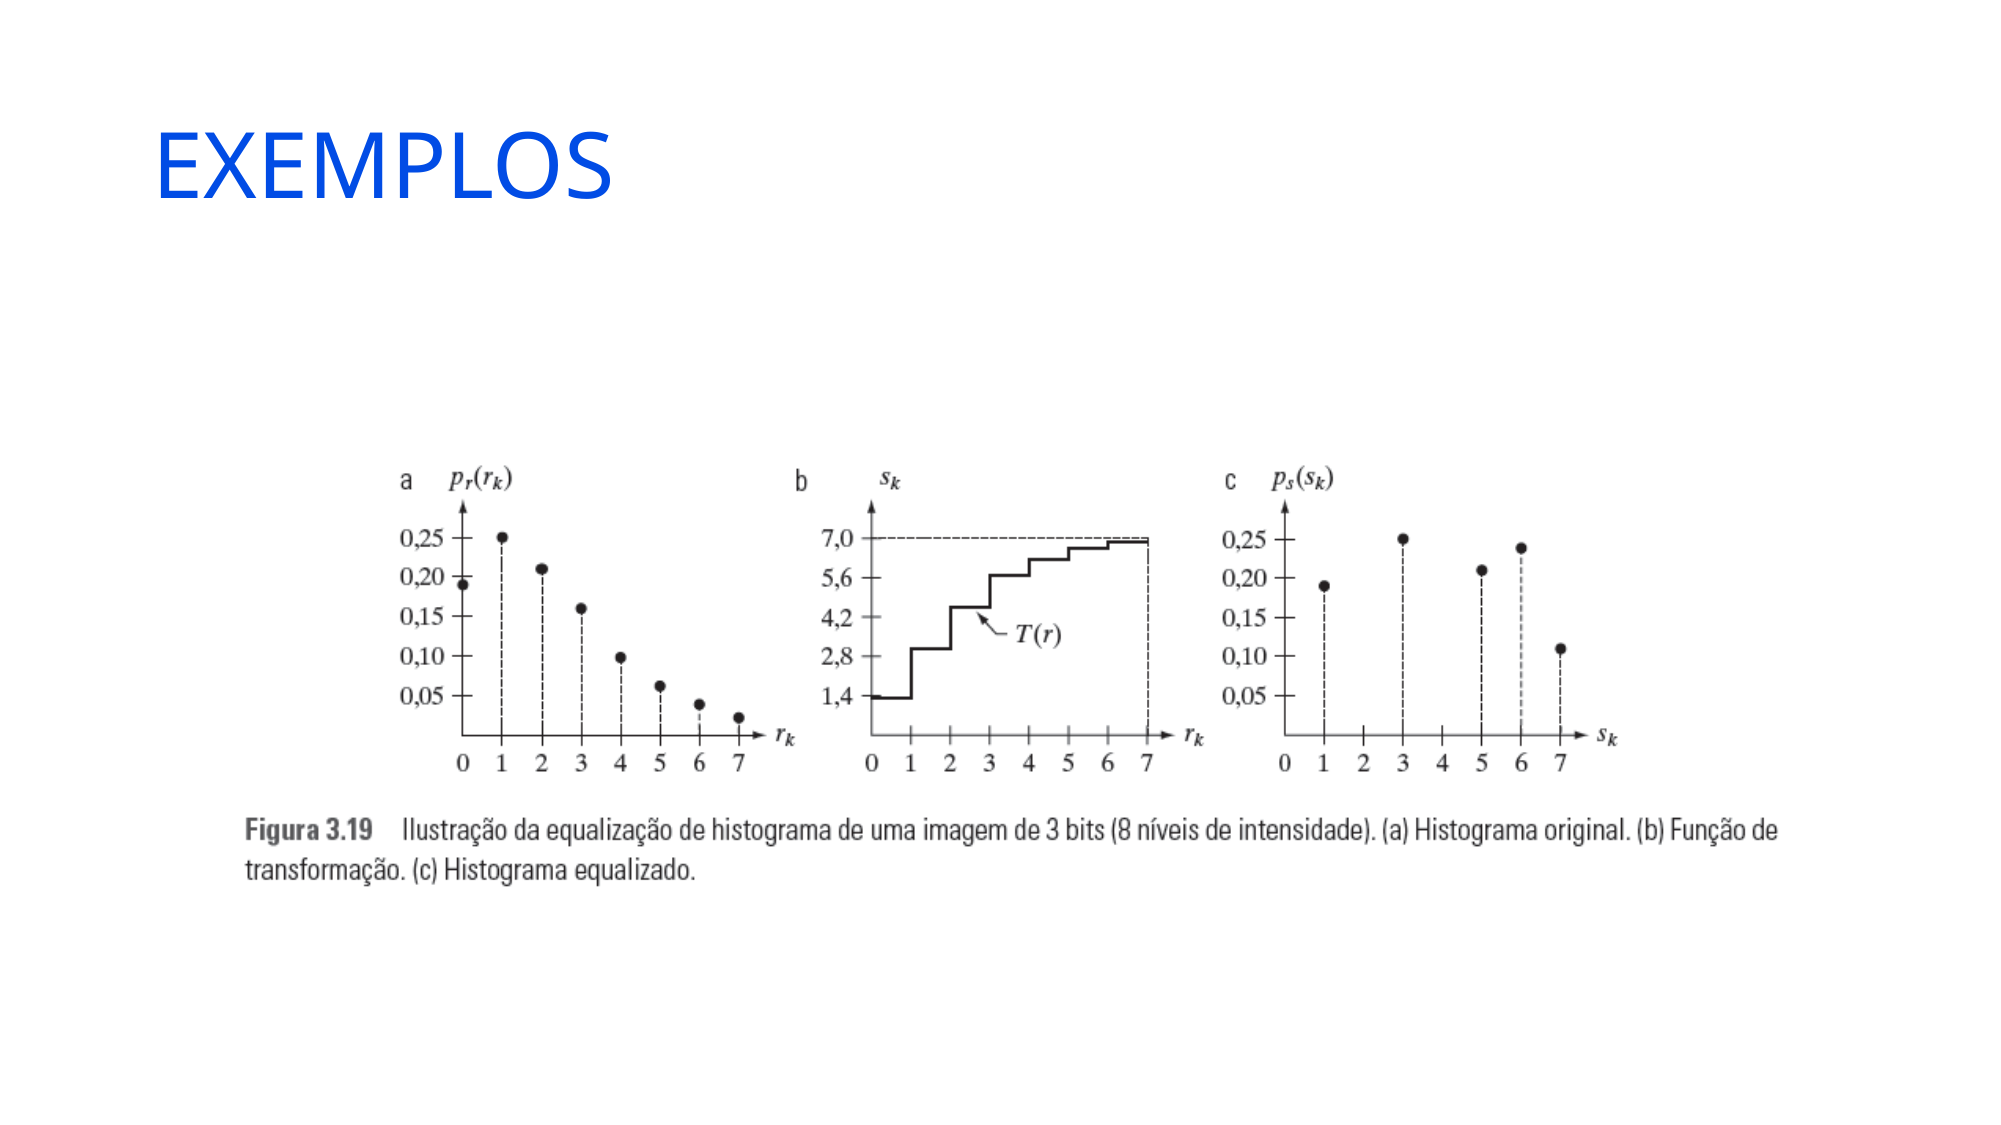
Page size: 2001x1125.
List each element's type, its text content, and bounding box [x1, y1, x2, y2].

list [196, 410, 1804, 903]
title EXEMPLOS [137, 59, 1863, 278]
